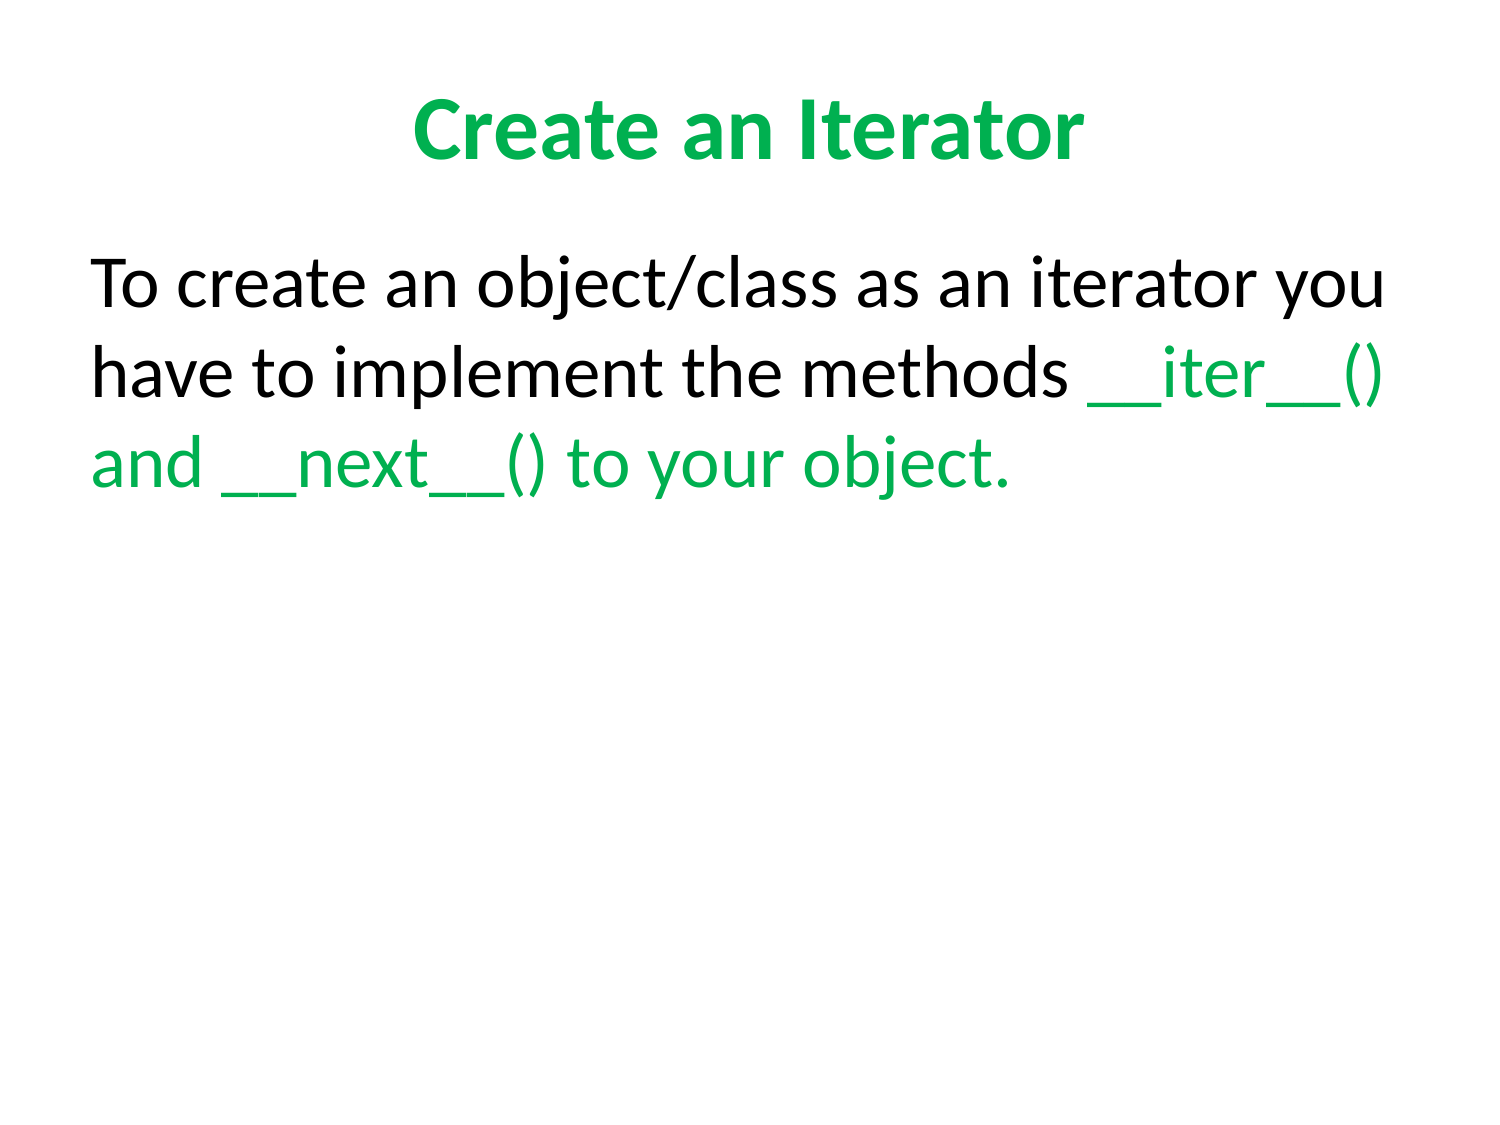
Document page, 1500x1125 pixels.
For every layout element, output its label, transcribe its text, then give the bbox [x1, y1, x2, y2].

list To create an object/class as an iterator you have to implement the methods __iter__() and __next__() to your object. [75, 224, 1425, 1080]
title Create an Iterator [75, 45, 1425, 200]
